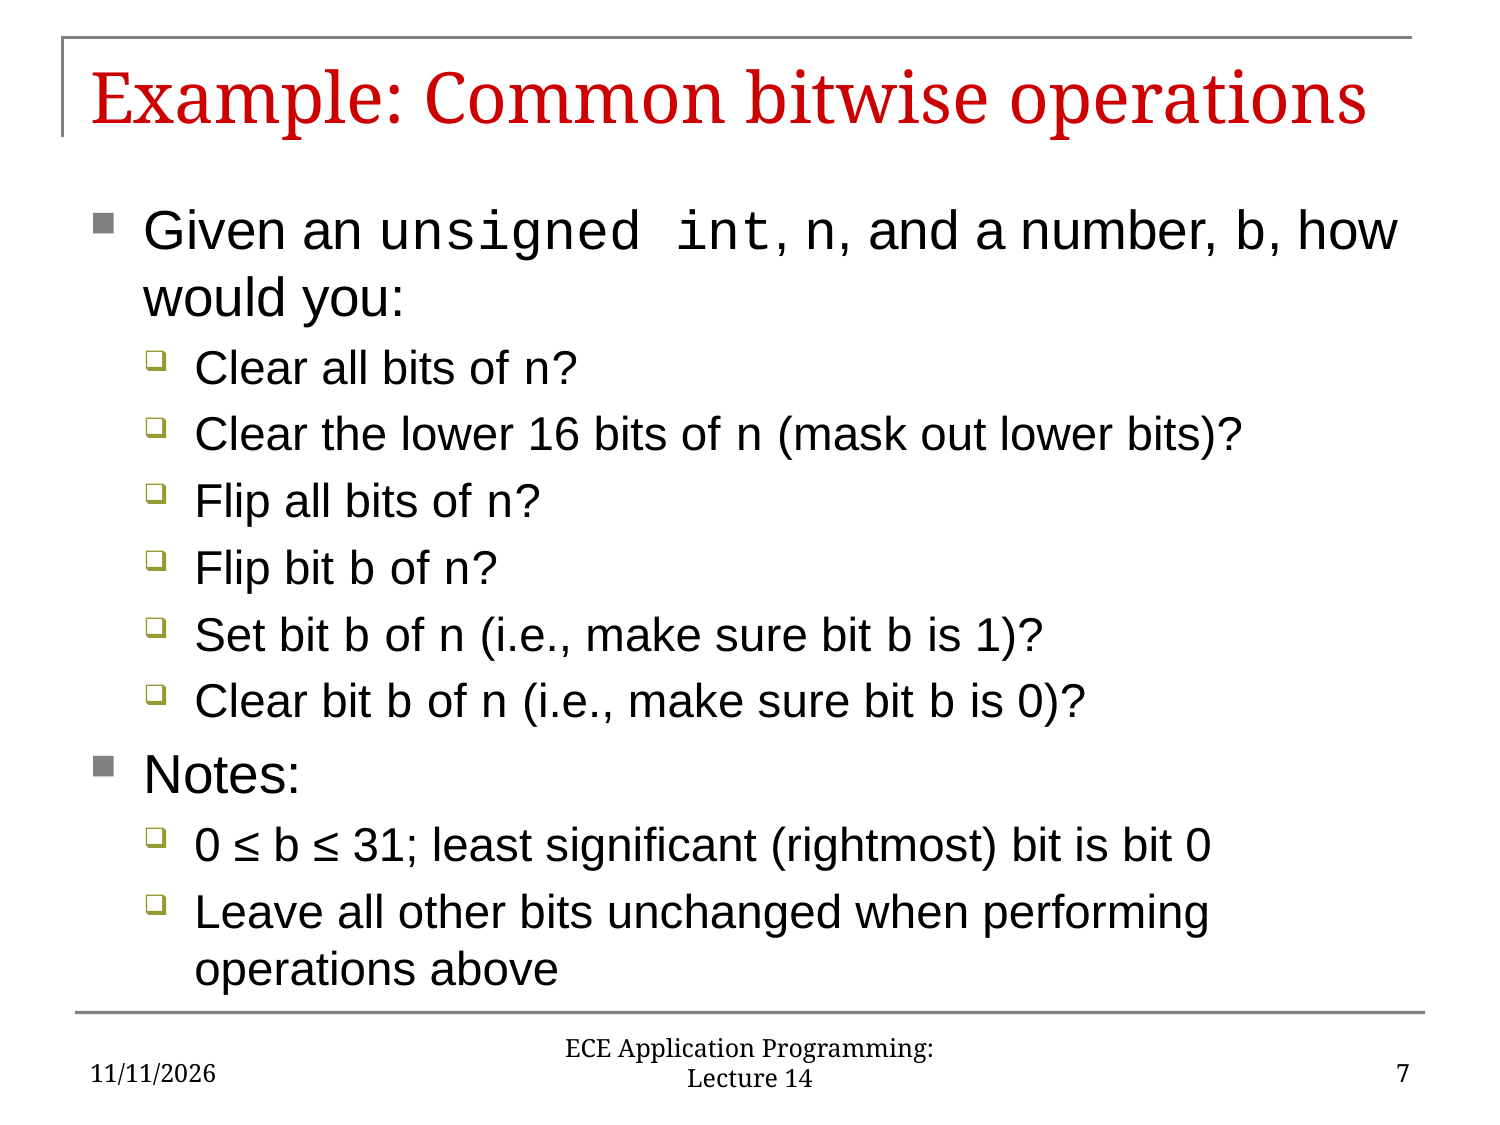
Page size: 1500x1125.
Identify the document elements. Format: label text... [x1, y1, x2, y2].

title Example: Common bitwise operations [75, 45, 1425, 163]
footer ECE Application Programming: Lecture 14 [512, 1024, 988, 1101]
slide_number 7 [1074, 1023, 1426, 1100]
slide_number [74, 1023, 426, 1100]
list Given an unsigned int, n, and a number, b, how would you: Clear all bits of n? Clear the lower 16 bits of n (mask out lower bits)? Flip all bits of n? Flip bit b of n? Set bit b of n (i.e., make sure bit b is 1)? Clear bit b of n (i.e., make sure bit b is 0)? Notes: 0 ≤ b ≤ 31; least significant (rightmost) bit is bit 0 Leave all other bits unchanged when performing operations above [75, 187, 1425, 1006]
